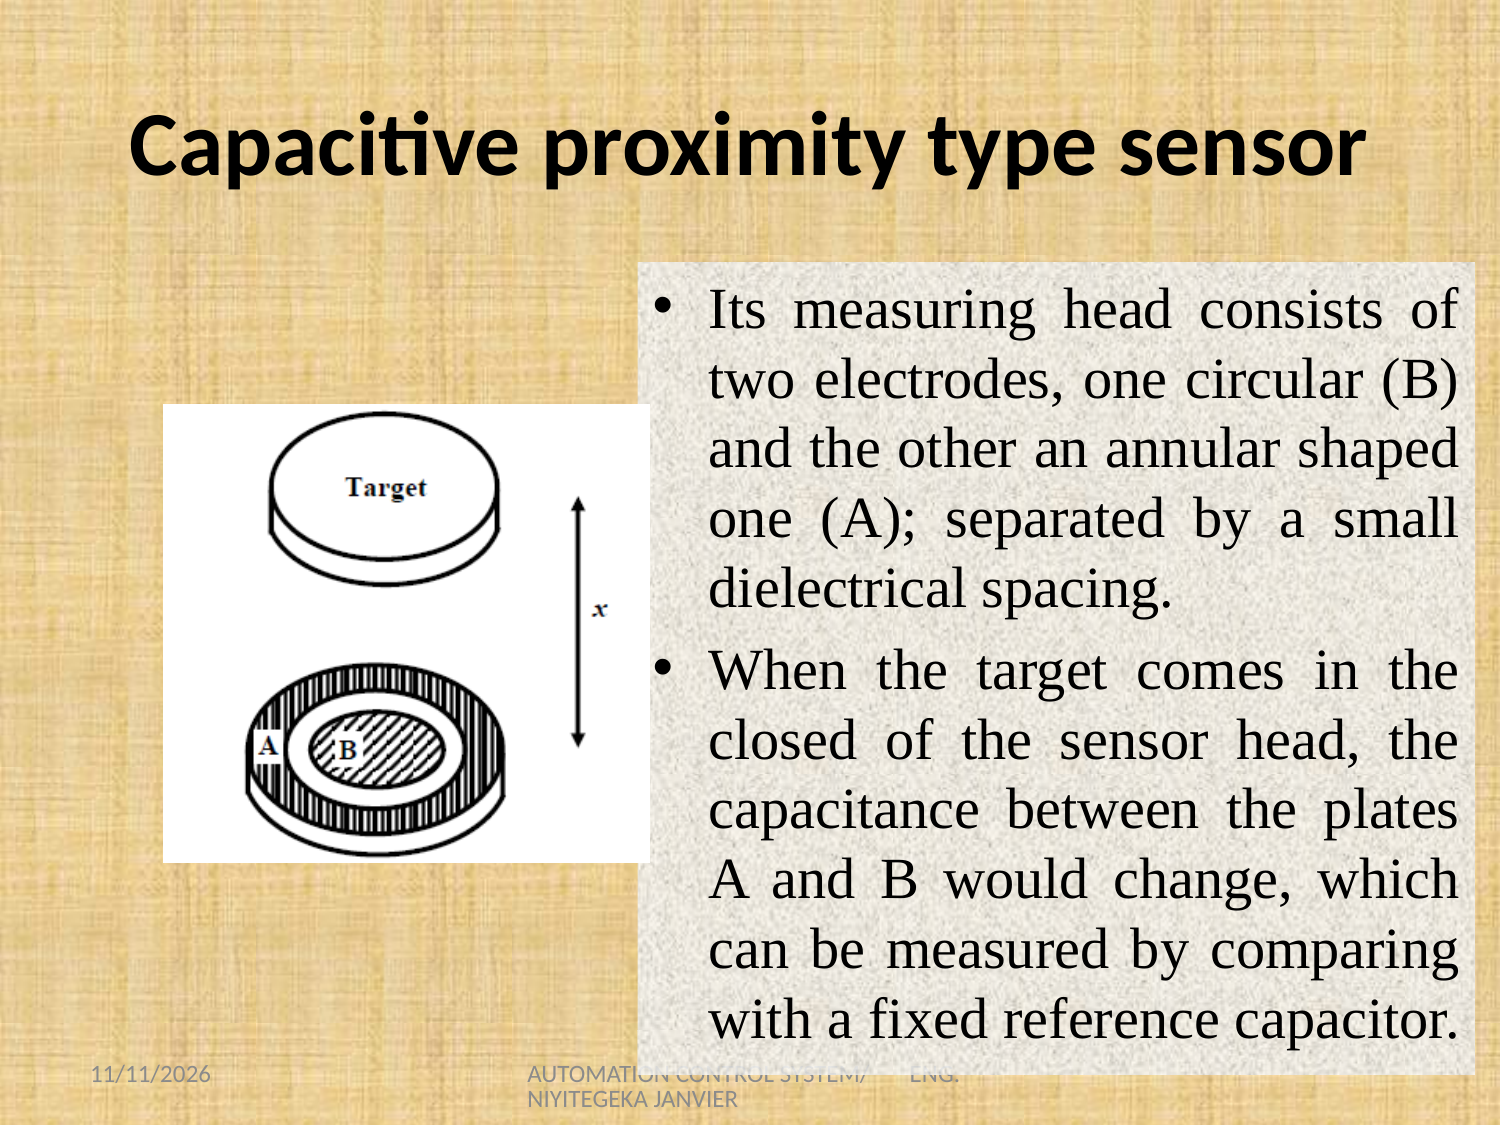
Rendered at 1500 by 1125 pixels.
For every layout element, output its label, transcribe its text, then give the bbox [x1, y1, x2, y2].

title Capacitive proximity type sensor [75, 45, 1425, 233]
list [163, 404, 650, 863]
list Its measuring head consists of two electrodes, one circular (B) and the other an annular shaped one (A); separated by a small dielectrical spacing. When the target comes in the closed of the sensor head, the capacitance between the plates A and B would change, which can be measured by comparing with a fixed reference capacitor. [637, 262, 1475, 1075]
footer AUTOMATION CONTROL SYSTEM/ ENG. NIYITEGEKA JANVIER [512, 1042, 988, 1103]
picture [0, 0, 1500, 1125]
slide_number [75, 1042, 425, 1103]
